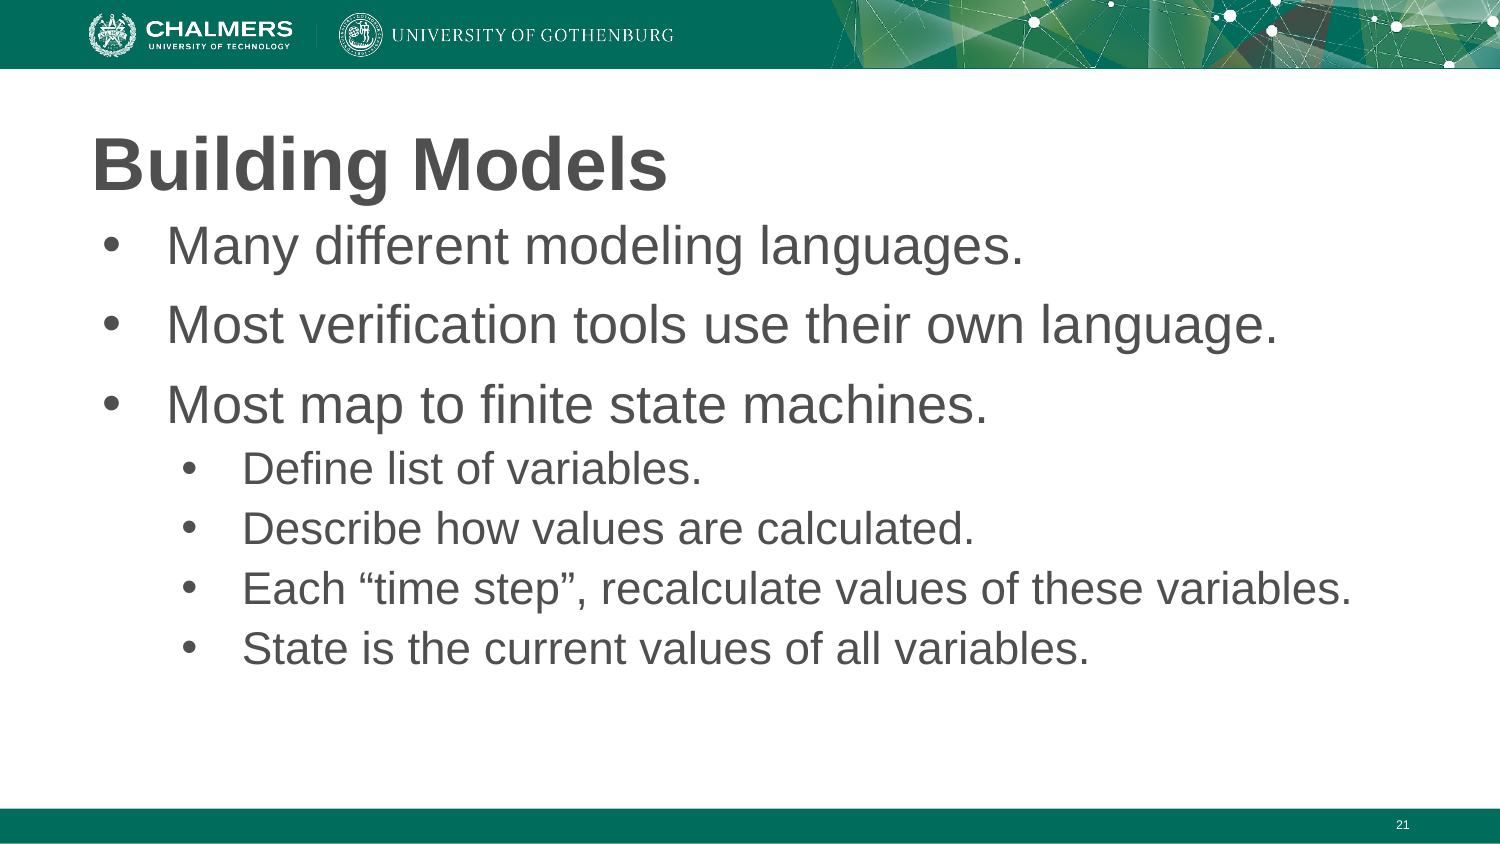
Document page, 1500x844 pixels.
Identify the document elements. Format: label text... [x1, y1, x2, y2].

list Many different modeling languages. Most verification tools use their own language. Most map to finite state machines. Define list of variables. Describe how values are calculated. Each “time step”, recalculate values of these variables. State is the current values of all variables. [76, 210, 1425, 782]
slide_number ‹#› [1074, 809, 1425, 844]
picture [759, 0, 1500, 68]
title Building Models [76, 100, 1425, 210]
picture [64, 0, 696, 85]
